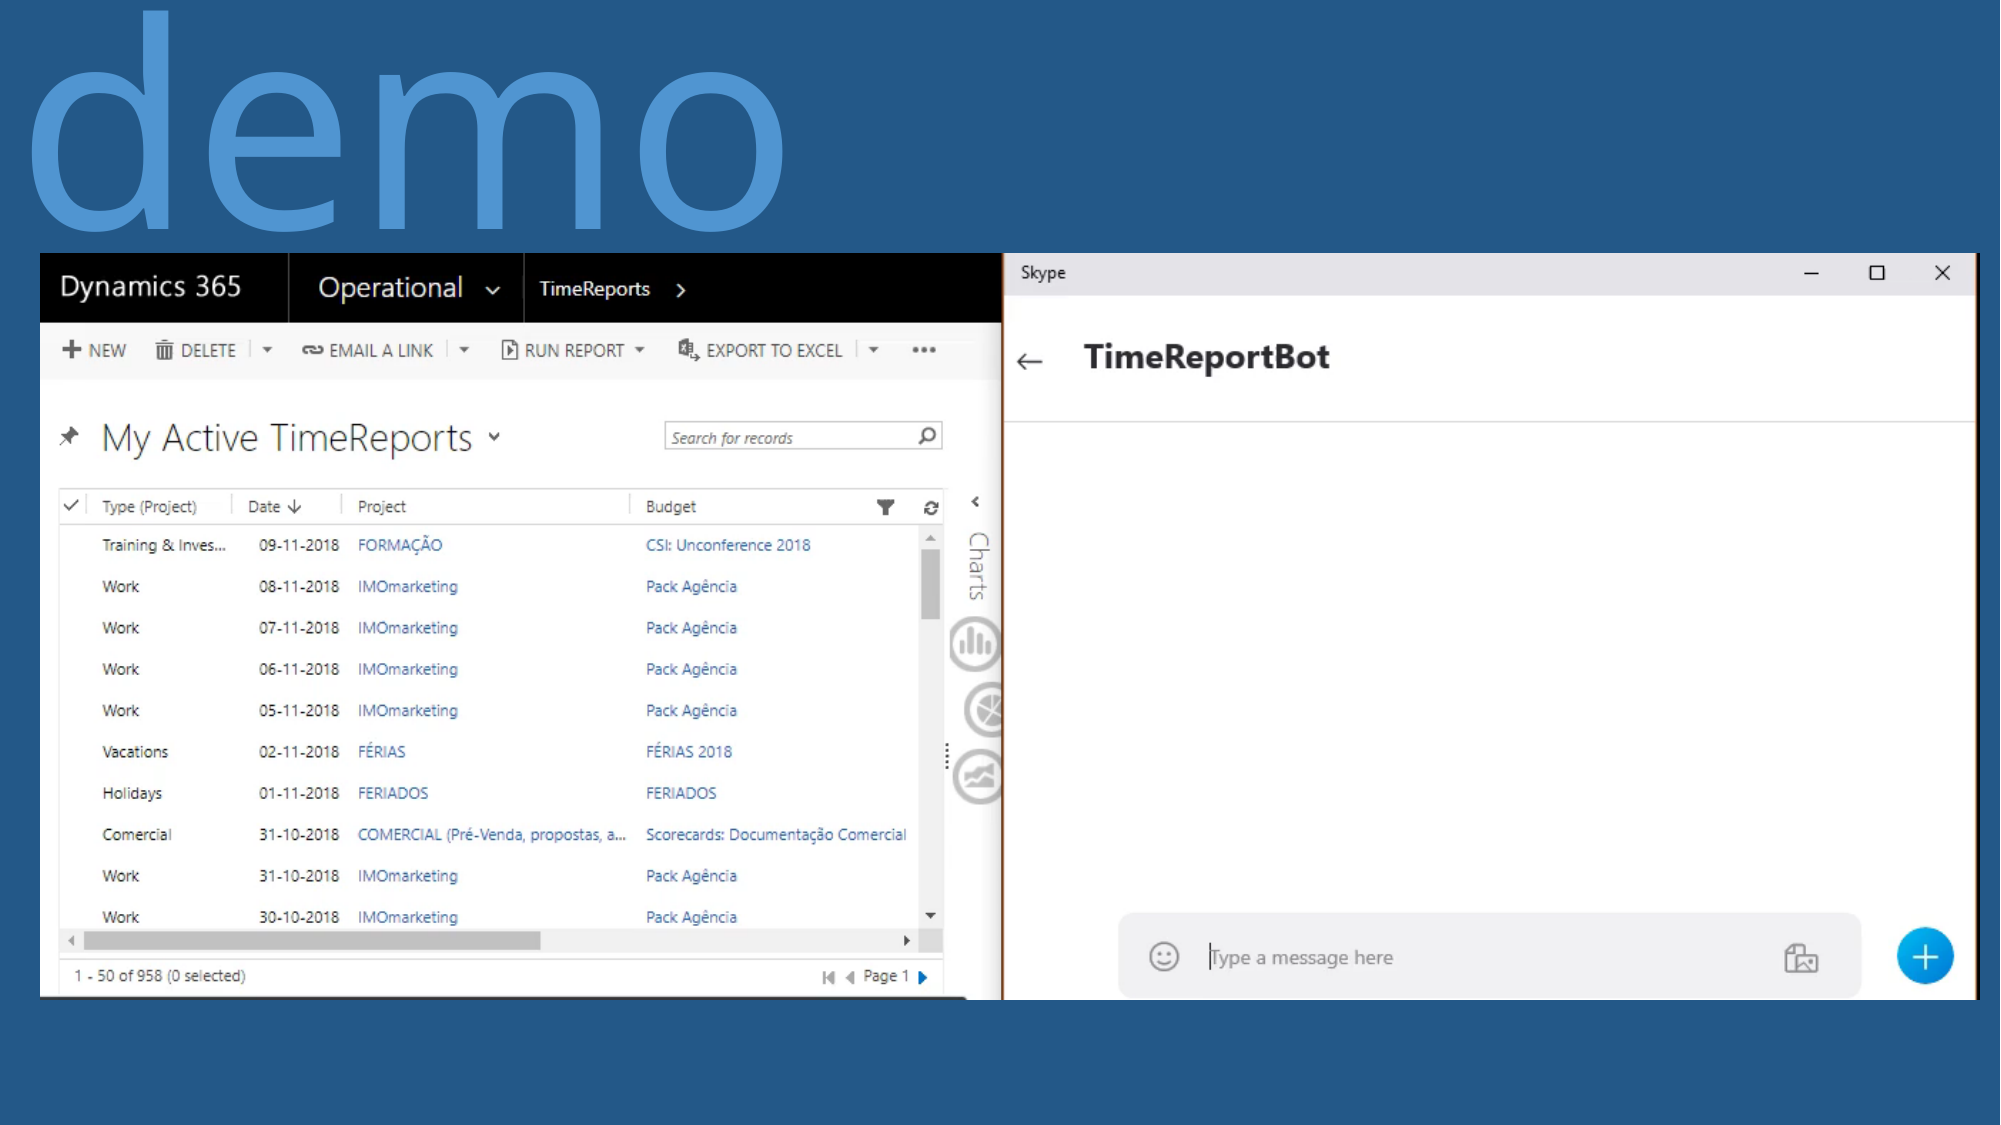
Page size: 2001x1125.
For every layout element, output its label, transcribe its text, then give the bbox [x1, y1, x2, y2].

title demo [1, 0, 1727, 300]
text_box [40, 253, 1981, 1001]
